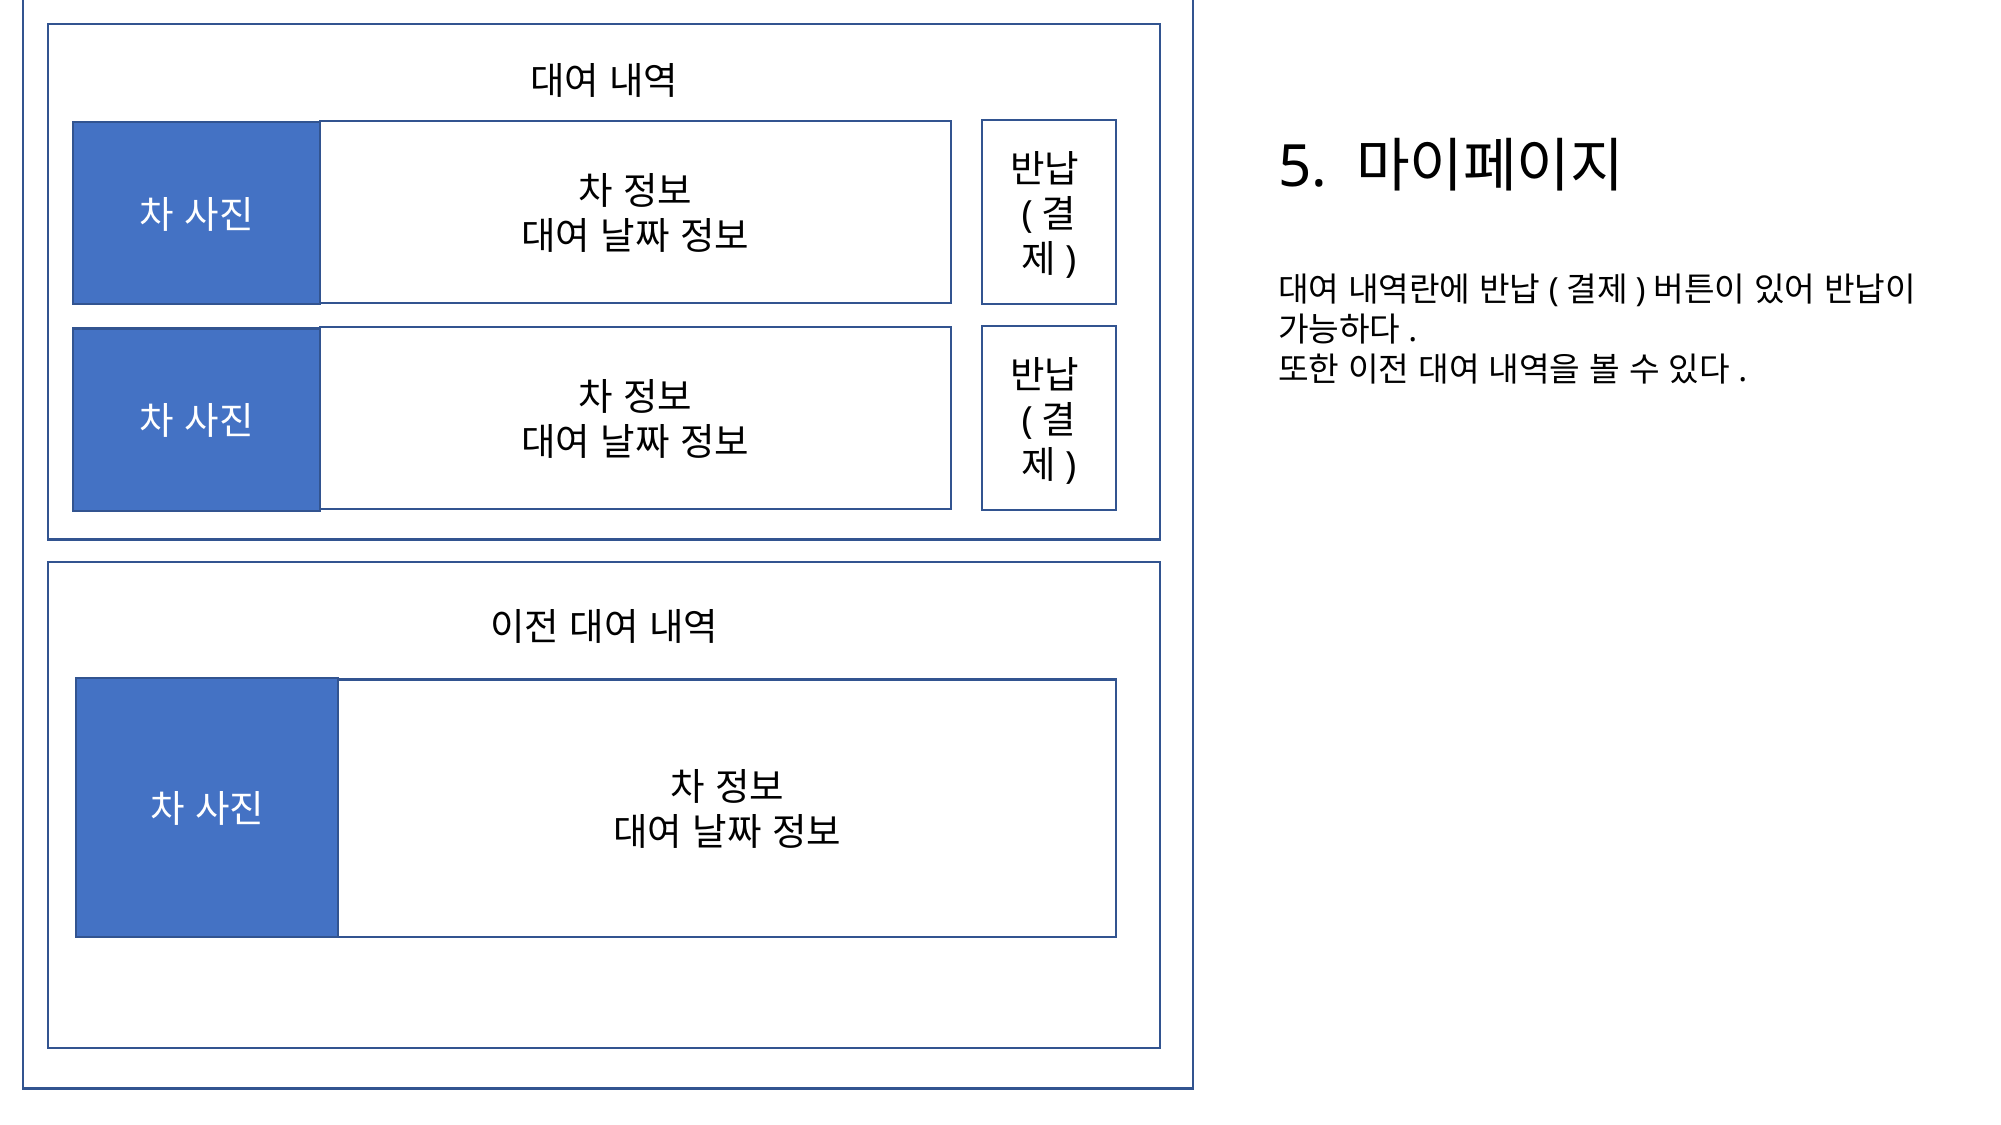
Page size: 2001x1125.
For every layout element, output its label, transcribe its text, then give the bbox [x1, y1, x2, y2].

text_box 차 사진 [72, 327, 321, 512]
text_box 차 사진 [72, 121, 321, 305]
text_box [22, 0, 1194, 1090]
text_box 차 정보 대여 날짜 정보 [319, 120, 952, 304]
text_box 차 정보 대여 날짜 정보 [337, 678, 1117, 938]
text_box 차 사진 [75, 677, 339, 938]
text_box 5. 마이페이지 대여 내역란에 반납(결제)버튼이 있어 반납이 가능하다. 또한 이전 대여 내역을 볼 수 있다. [1263, 120, 1977, 396]
text_box 반납(결제) [981, 325, 1117, 511]
text_box 대여 내역 [47, 23, 1161, 541]
text_box 반납(결제) [981, 119, 1117, 305]
text_box 이전 대여 내역 [47, 561, 1161, 1049]
text_box 차 정보 대여 날짜 정보 [319, 326, 952, 510]
